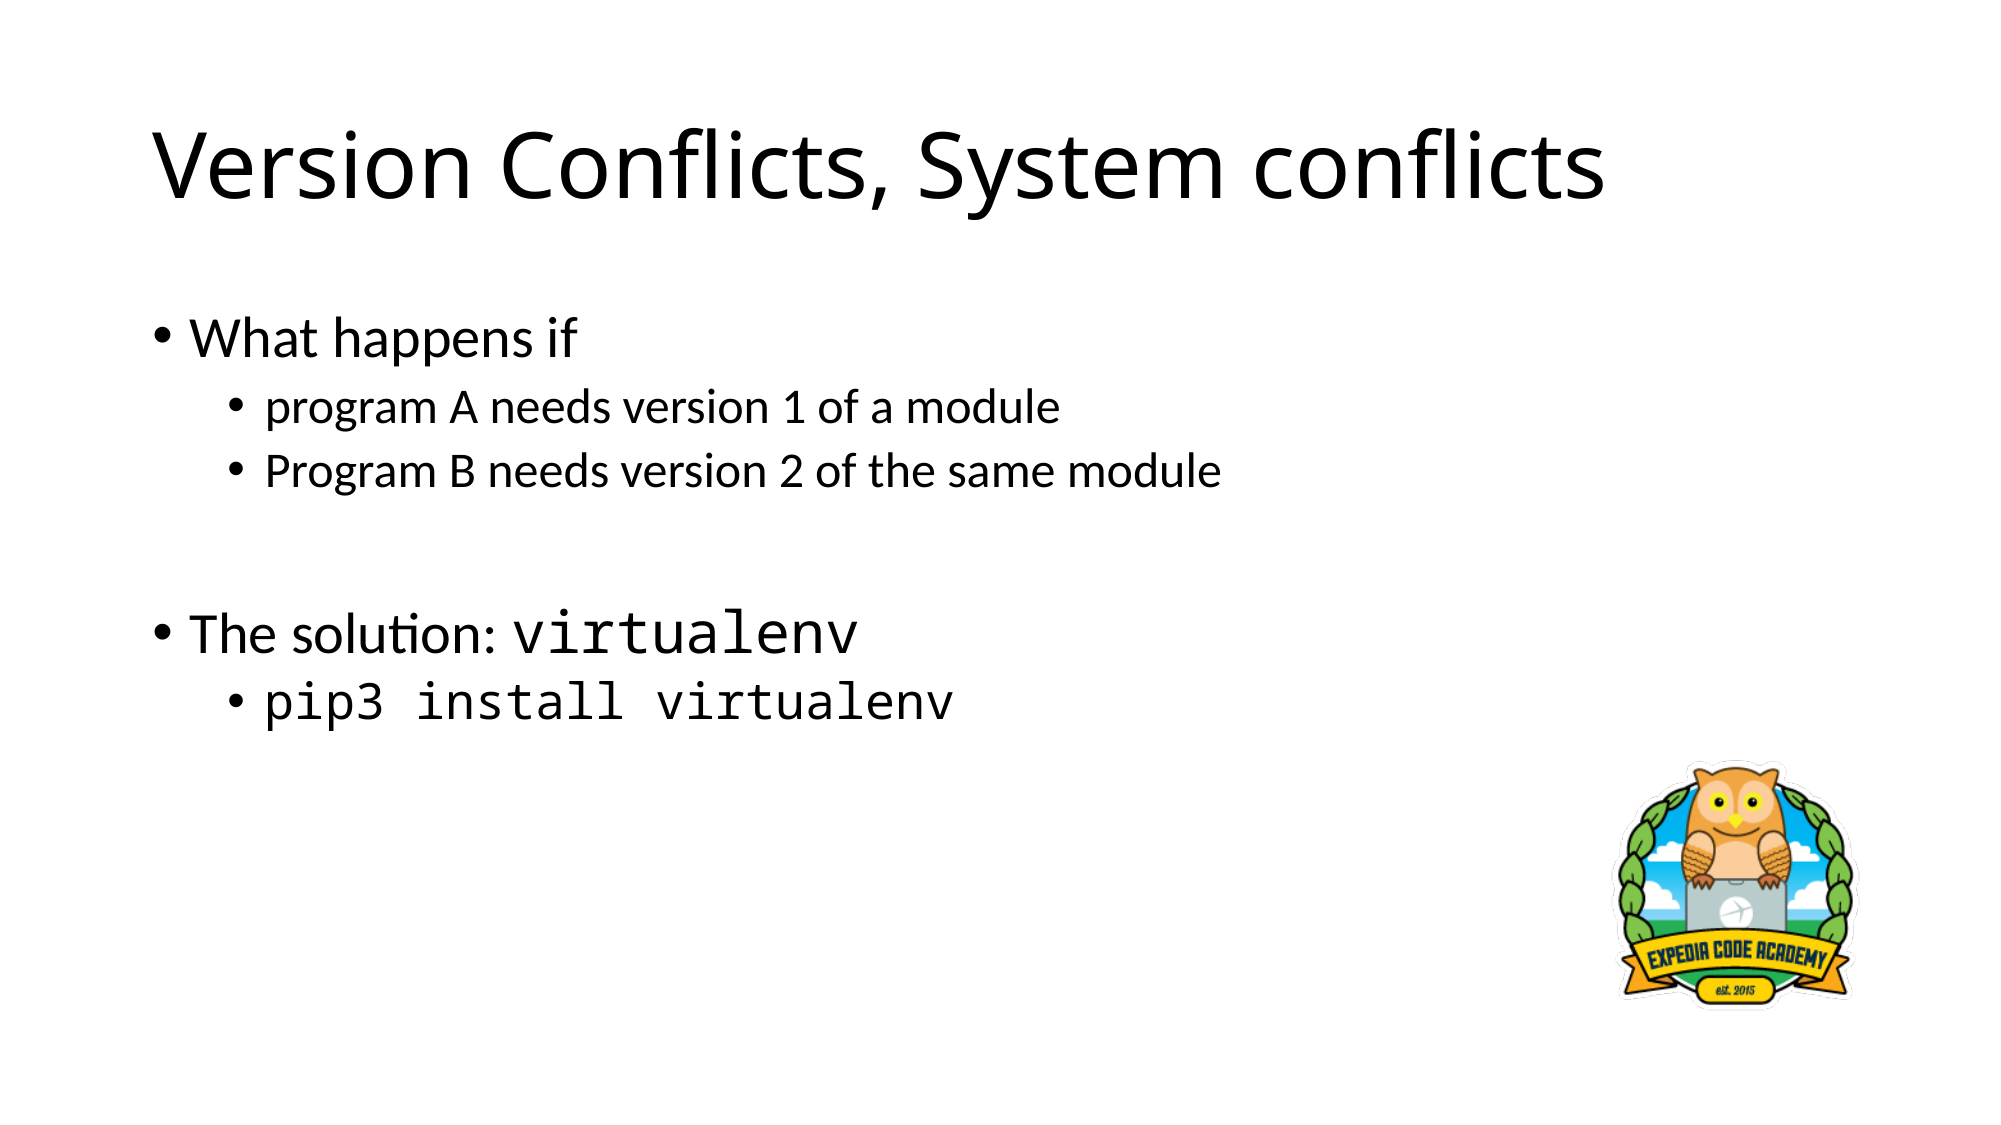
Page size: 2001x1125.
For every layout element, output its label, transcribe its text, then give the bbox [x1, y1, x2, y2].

picture [1607, 758, 1863, 1014]
list What happens if program A needs version 1 of a module Program B needs version 2 of the same module The solution: virtualenv pip3 install virtualenv [137, 299, 1863, 1014]
title Version Conflicts, System conflicts [137, 59, 1863, 278]
